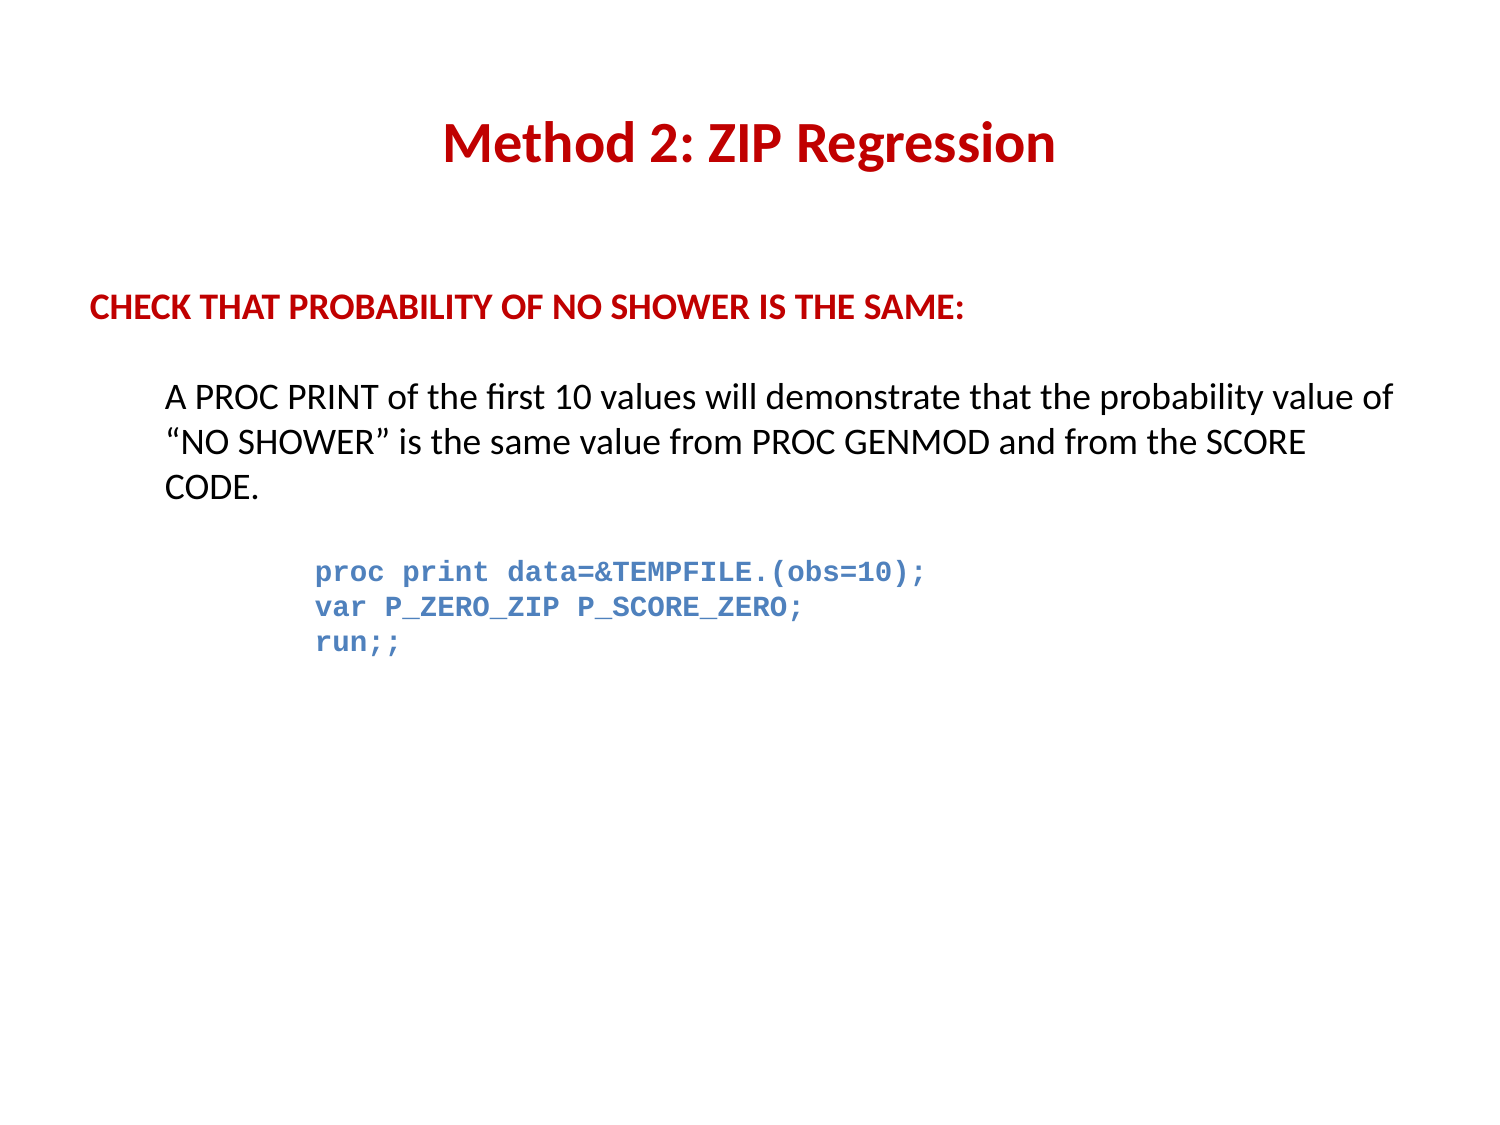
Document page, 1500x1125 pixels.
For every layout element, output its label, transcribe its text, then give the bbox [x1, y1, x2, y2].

text_box CHECK THAT PROBABILITY OF NO SHOWER IS THE SAME: A PROC PRINT of the first 10 values will demonstrate that the probability value of “NO SHOWER” is the same value from PROC GENMOD and from the SCORE CODE. proc print data=&TEMPFILE.(obs=10); var P_ZERO_ZIP P_SCORE_ZERO; run;; [74, 274, 1425, 665]
title Method 2: ZIP Regression [75, 45, 1425, 233]
